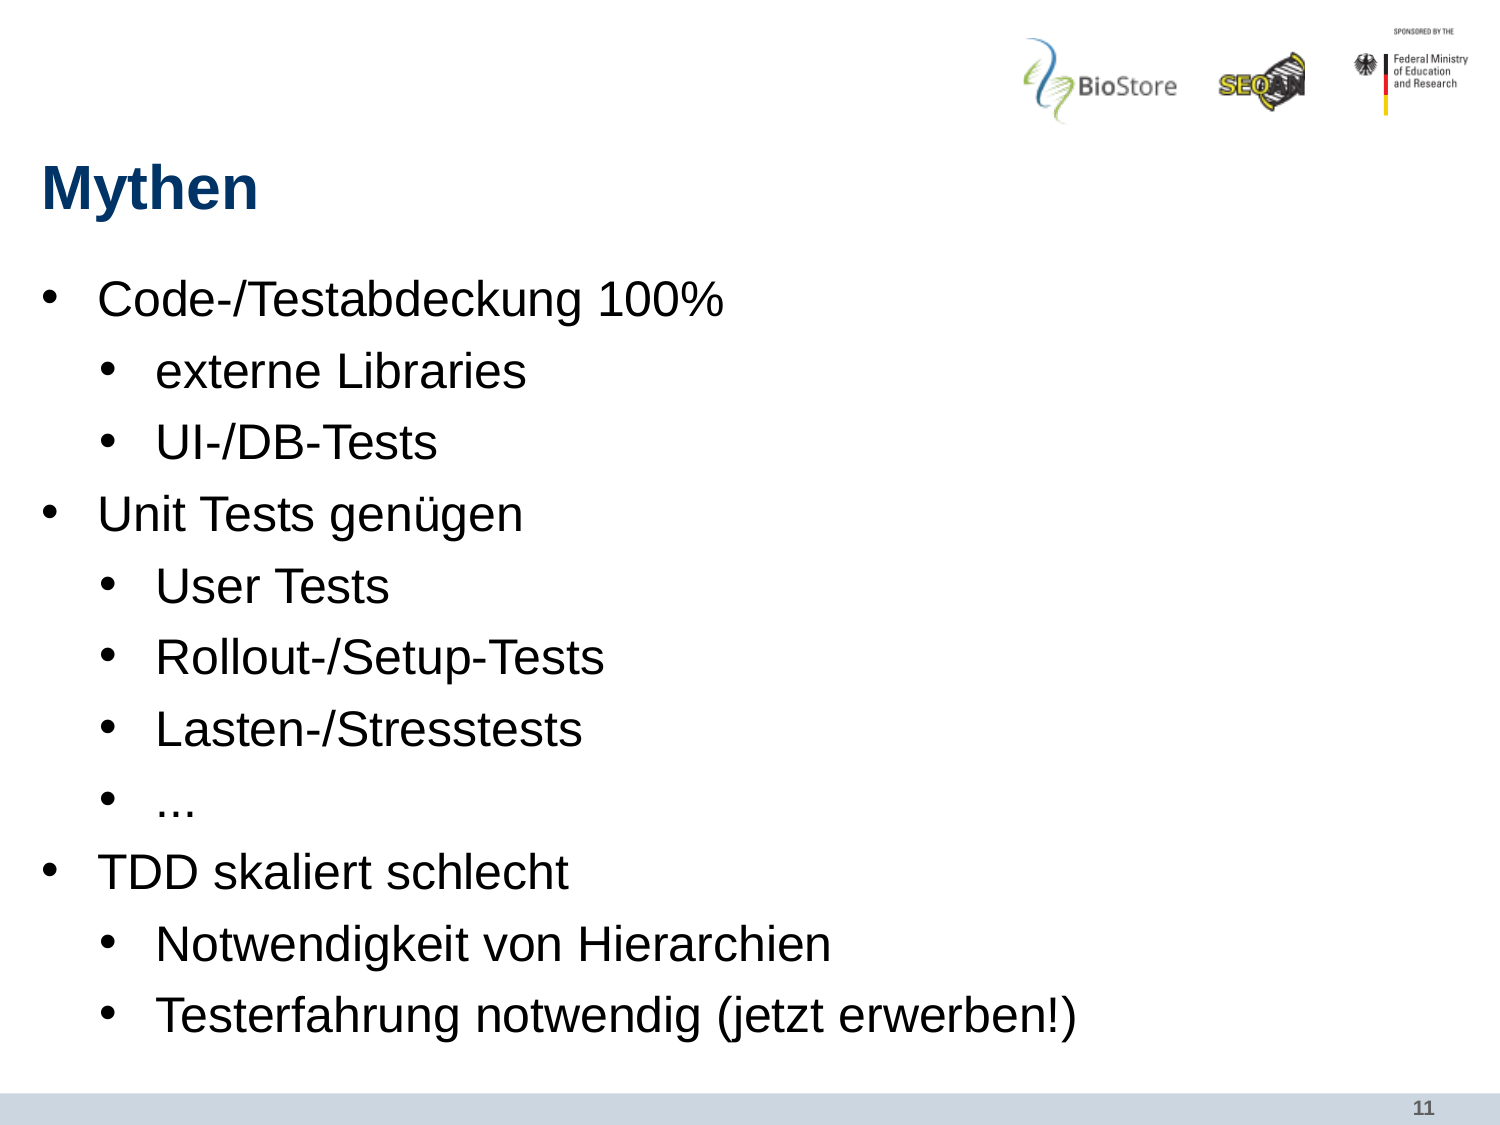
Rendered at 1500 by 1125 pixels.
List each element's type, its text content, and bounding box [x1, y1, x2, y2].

title Mythen [40, 154, 1460, 226]
list Code-/Testabdeckung 100% externe Libraries UI-/DB-Tests Unit Tests genügen User Tests Rollout-/Setup-Tests Lasten-/Stresstests ... TDD skaliert schlecht Notwendigkeit von Hierarchien Testerfahrung notwendig (jetzt erwerben!) [40, 265, 1460, 1064]
